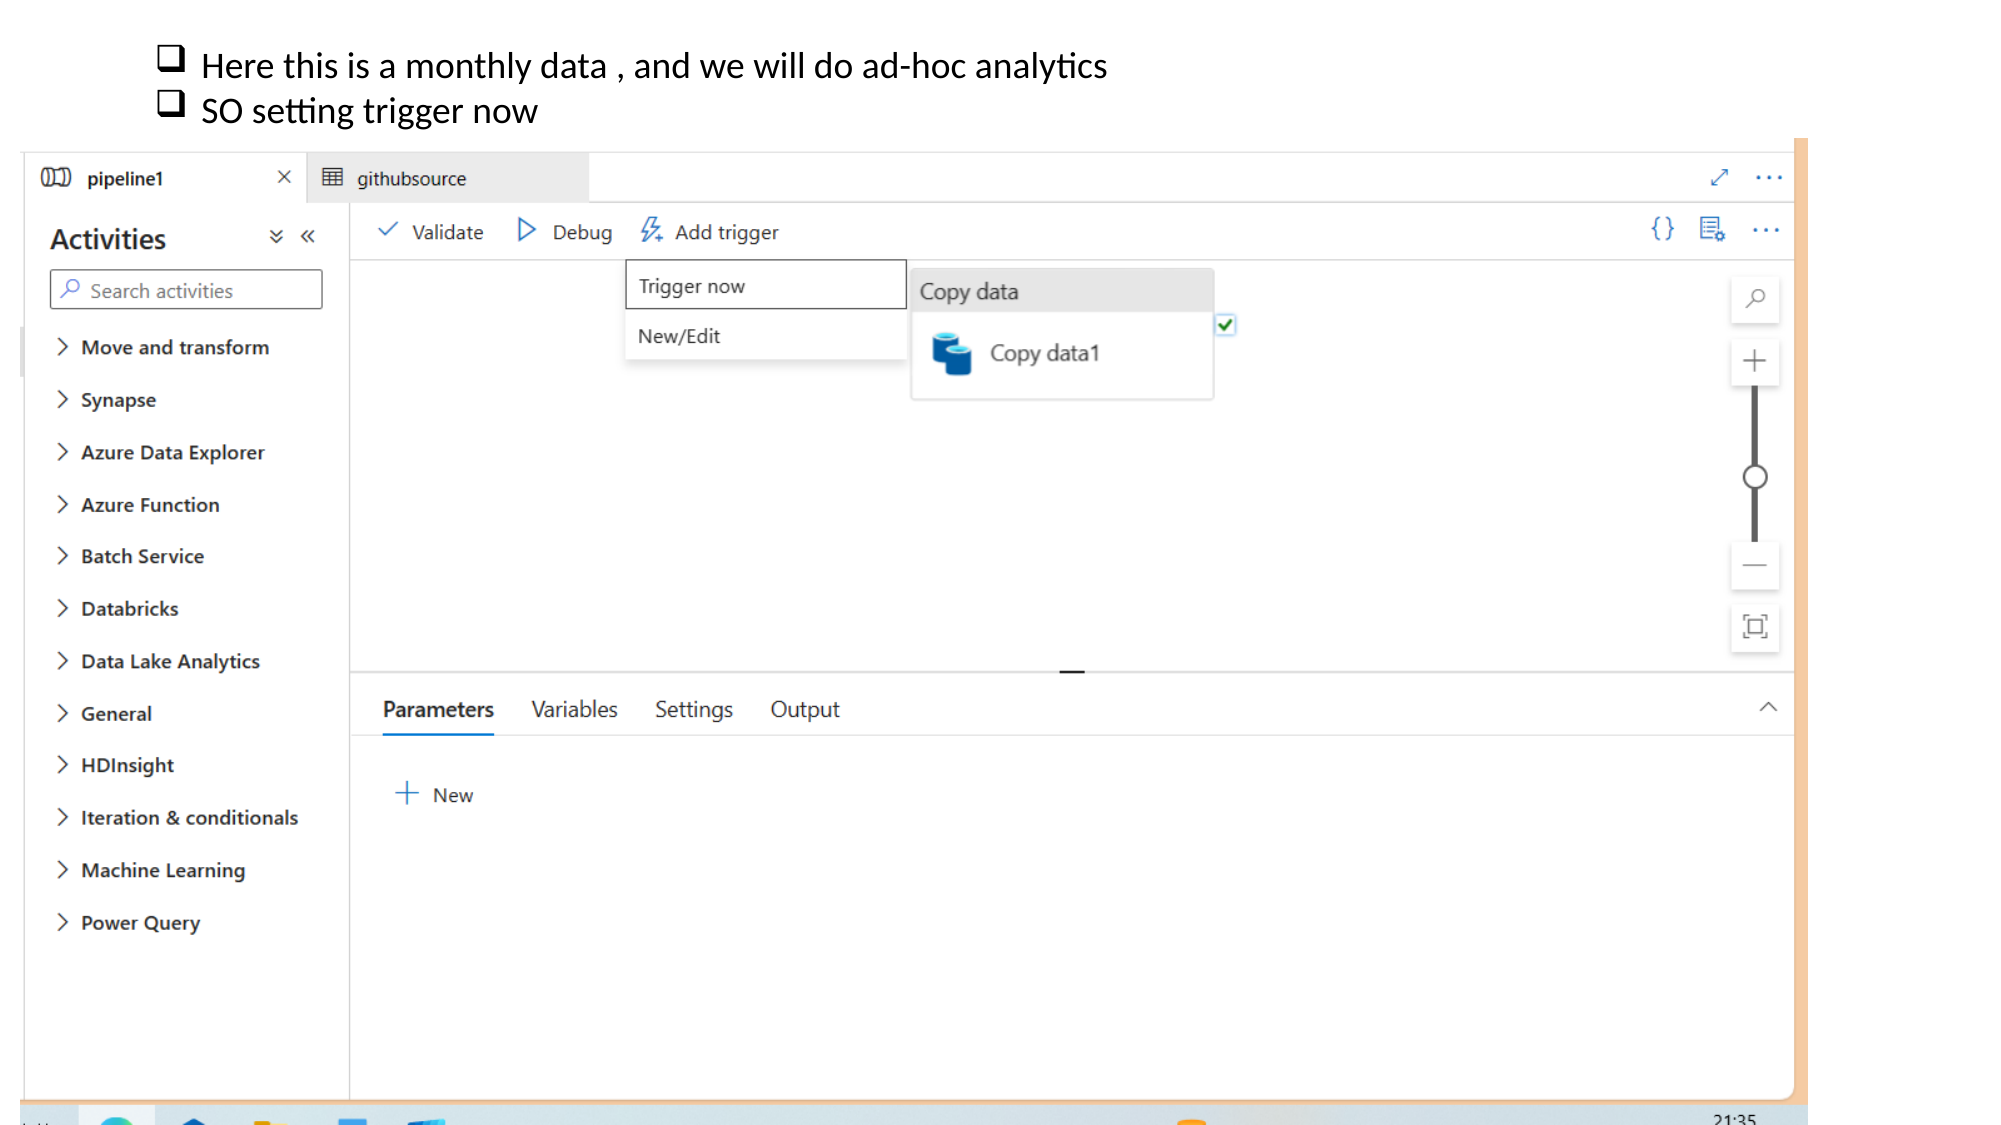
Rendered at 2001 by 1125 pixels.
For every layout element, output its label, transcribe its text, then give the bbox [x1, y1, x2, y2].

picture [20, 138, 1808, 1125]
text_box Here this is a monthly data , and we will do ad-hoc analytics SO setting trigger now [139, 33, 1741, 138]
